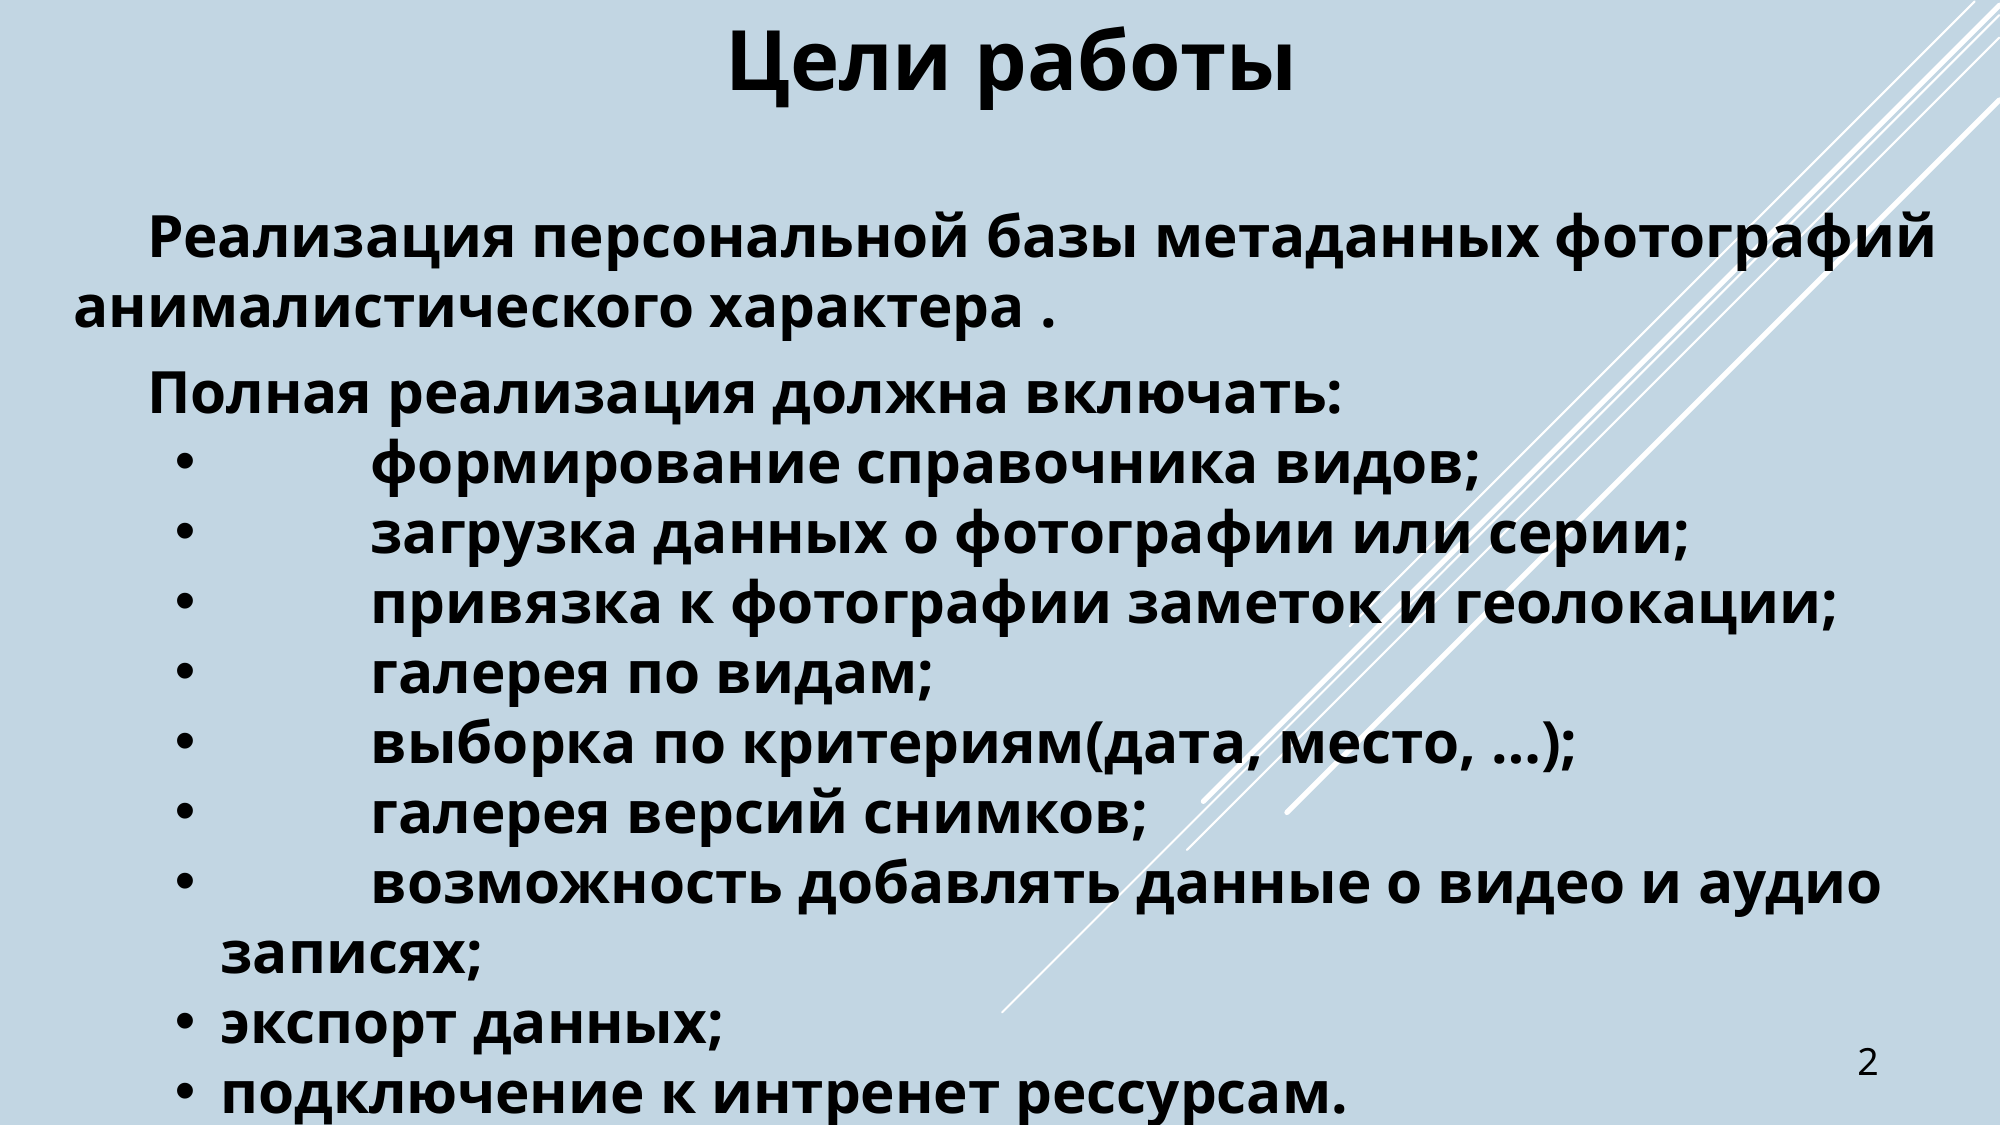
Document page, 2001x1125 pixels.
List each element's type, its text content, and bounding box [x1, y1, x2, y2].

text_box 2 [1842, 1030, 1942, 1091]
text_box Цели работы [710, 0, 1316, 115]
text_box Реализация персональной базы метаданных фотографий анималистического характера . [0, 191, 2000, 347]
text_box Полная реализация должна включать: формирование справочника видов; загрузка данных о фотографии или серии; привязка к фотографии заметок и геолокации; галерея по видам; выборка по критериям(дата, место, …); галерея версий снимков; возможность добавлять данные о видео и аудио записях; экспорт данных; подключение к интренет рессурсам. [0, 348, 2000, 1125]
